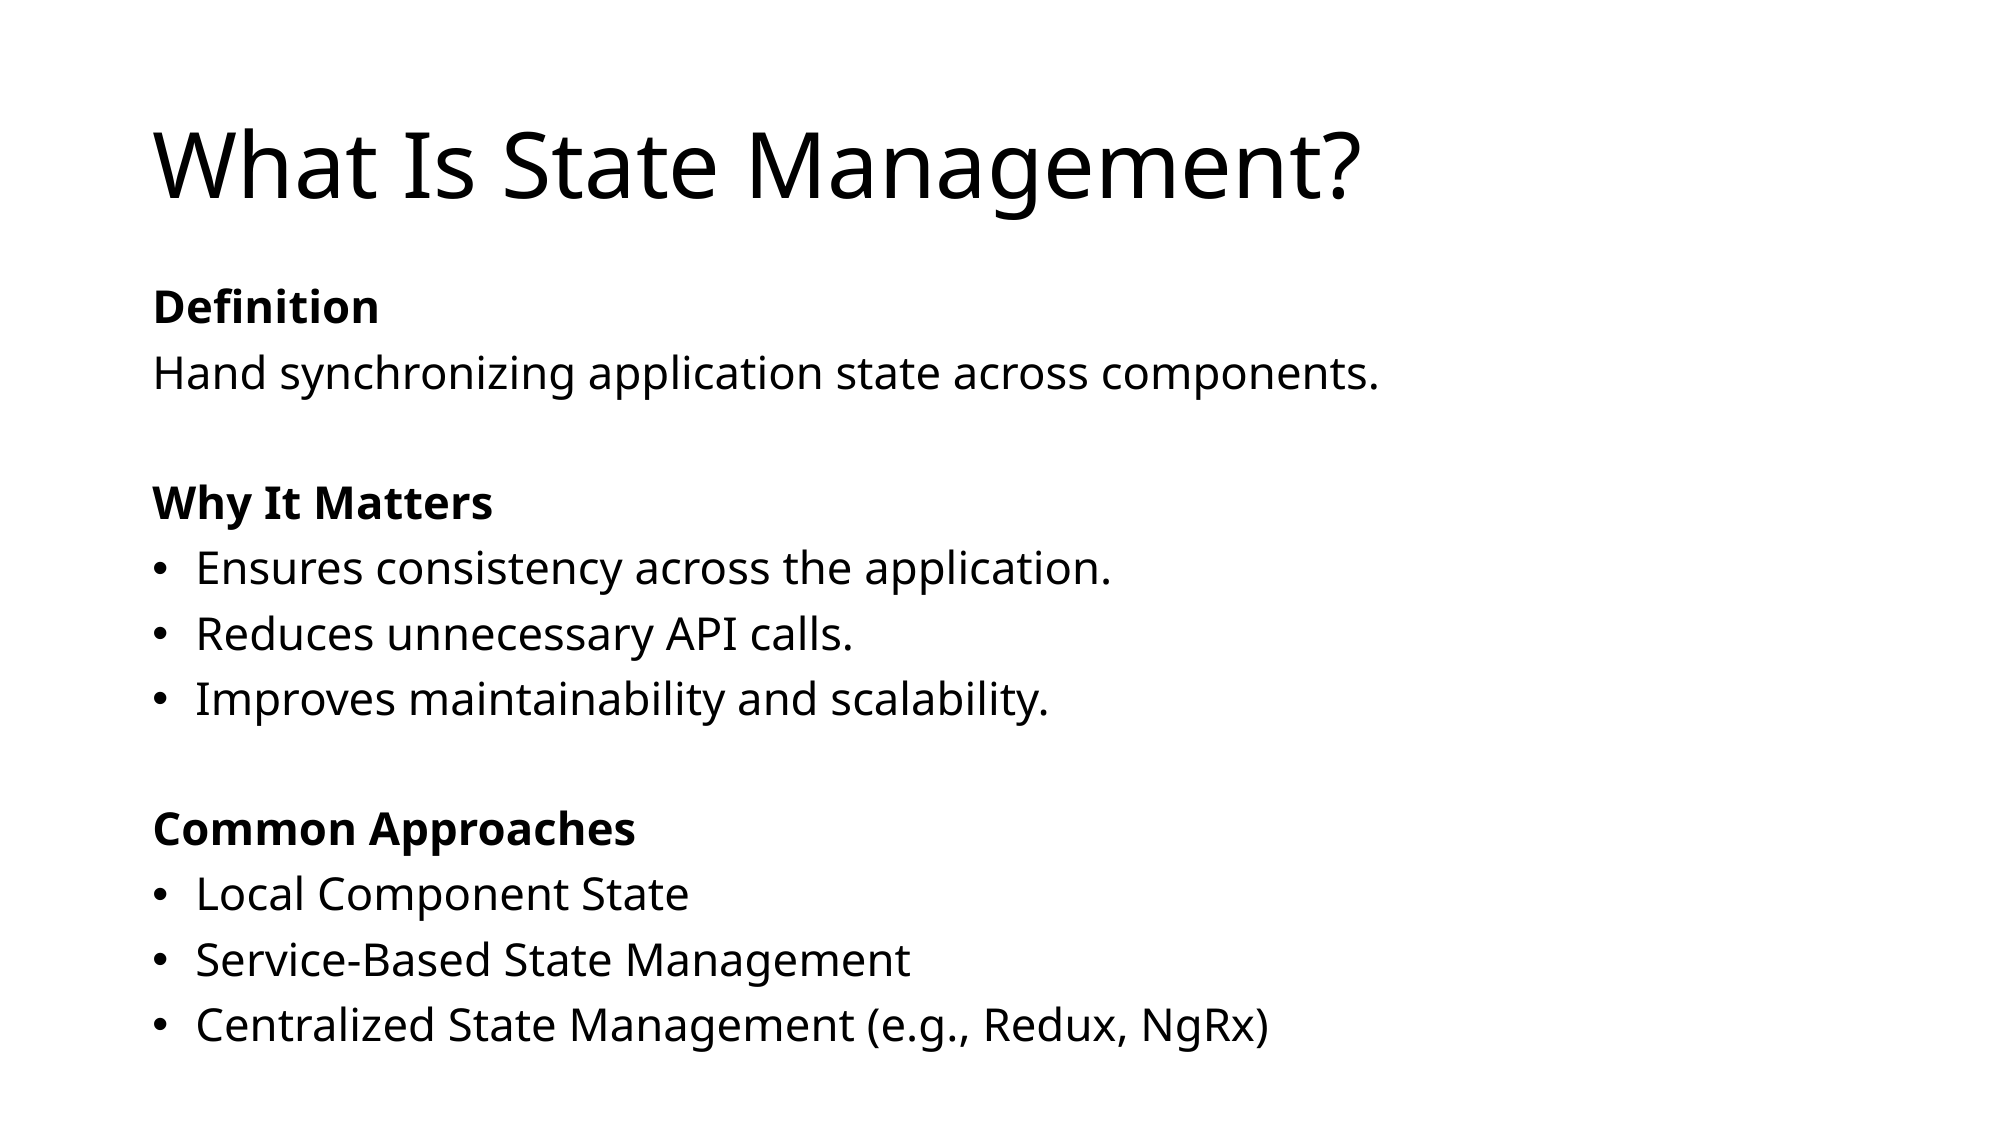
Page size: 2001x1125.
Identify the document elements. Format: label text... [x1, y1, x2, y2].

title What Is State Management? [137, 59, 1863, 277]
list Definition Hand synchronizing application state across components. Why It Matters Ensures consistency across the application. Reduces unnecessary API calls. Improves maintainability and scalability. Common Approaches Local Component State Service-Based State Management Centralized State Management (e.g., Redux, NgRx) [137, 277, 1863, 1066]
